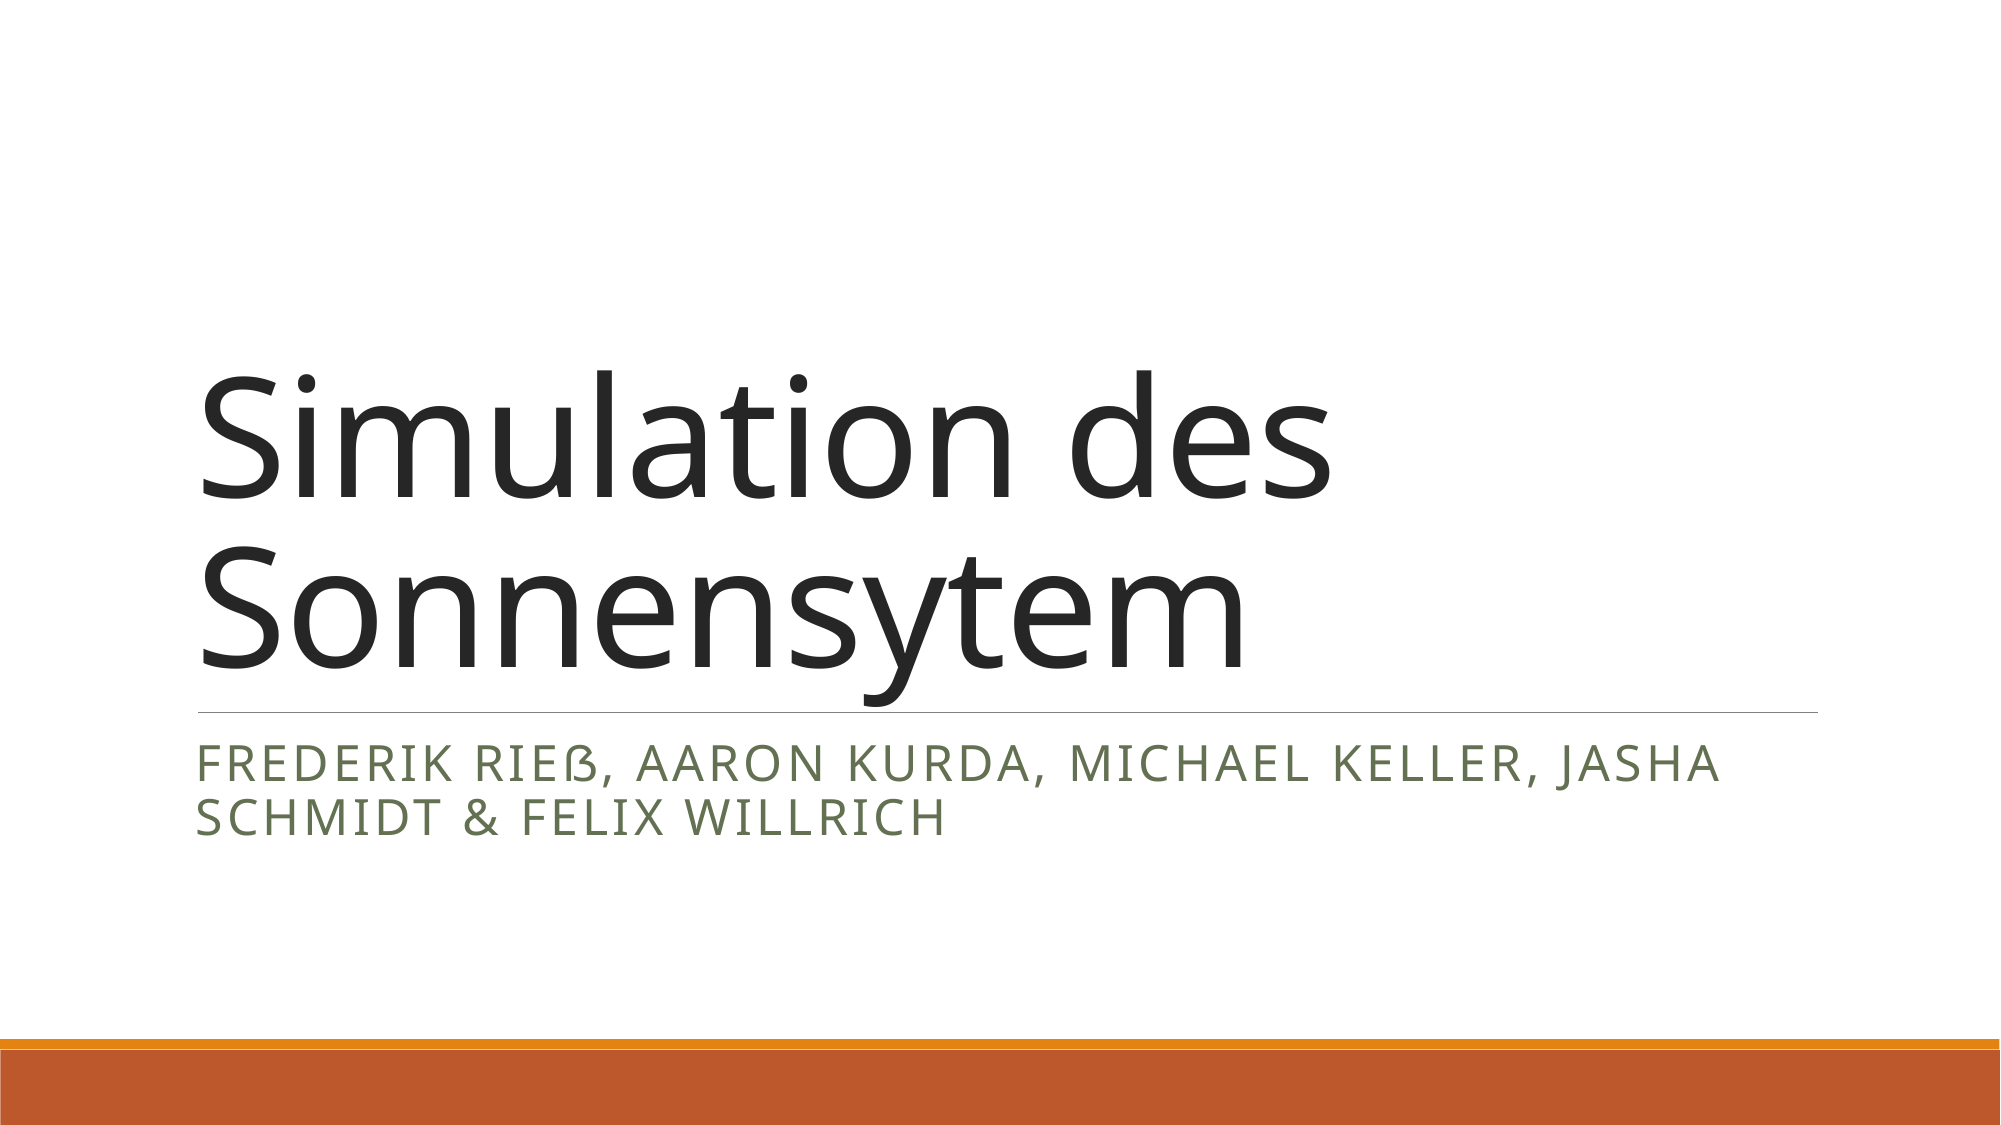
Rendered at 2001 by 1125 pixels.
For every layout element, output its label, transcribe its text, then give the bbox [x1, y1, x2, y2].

subtitle Frederik Rieß, aaron Kurda, Michael Keller, Jasha schmidt & felix willrich [180, 730, 1831, 919]
title Simulation des Sonnensytem [180, 124, 1830, 710]
